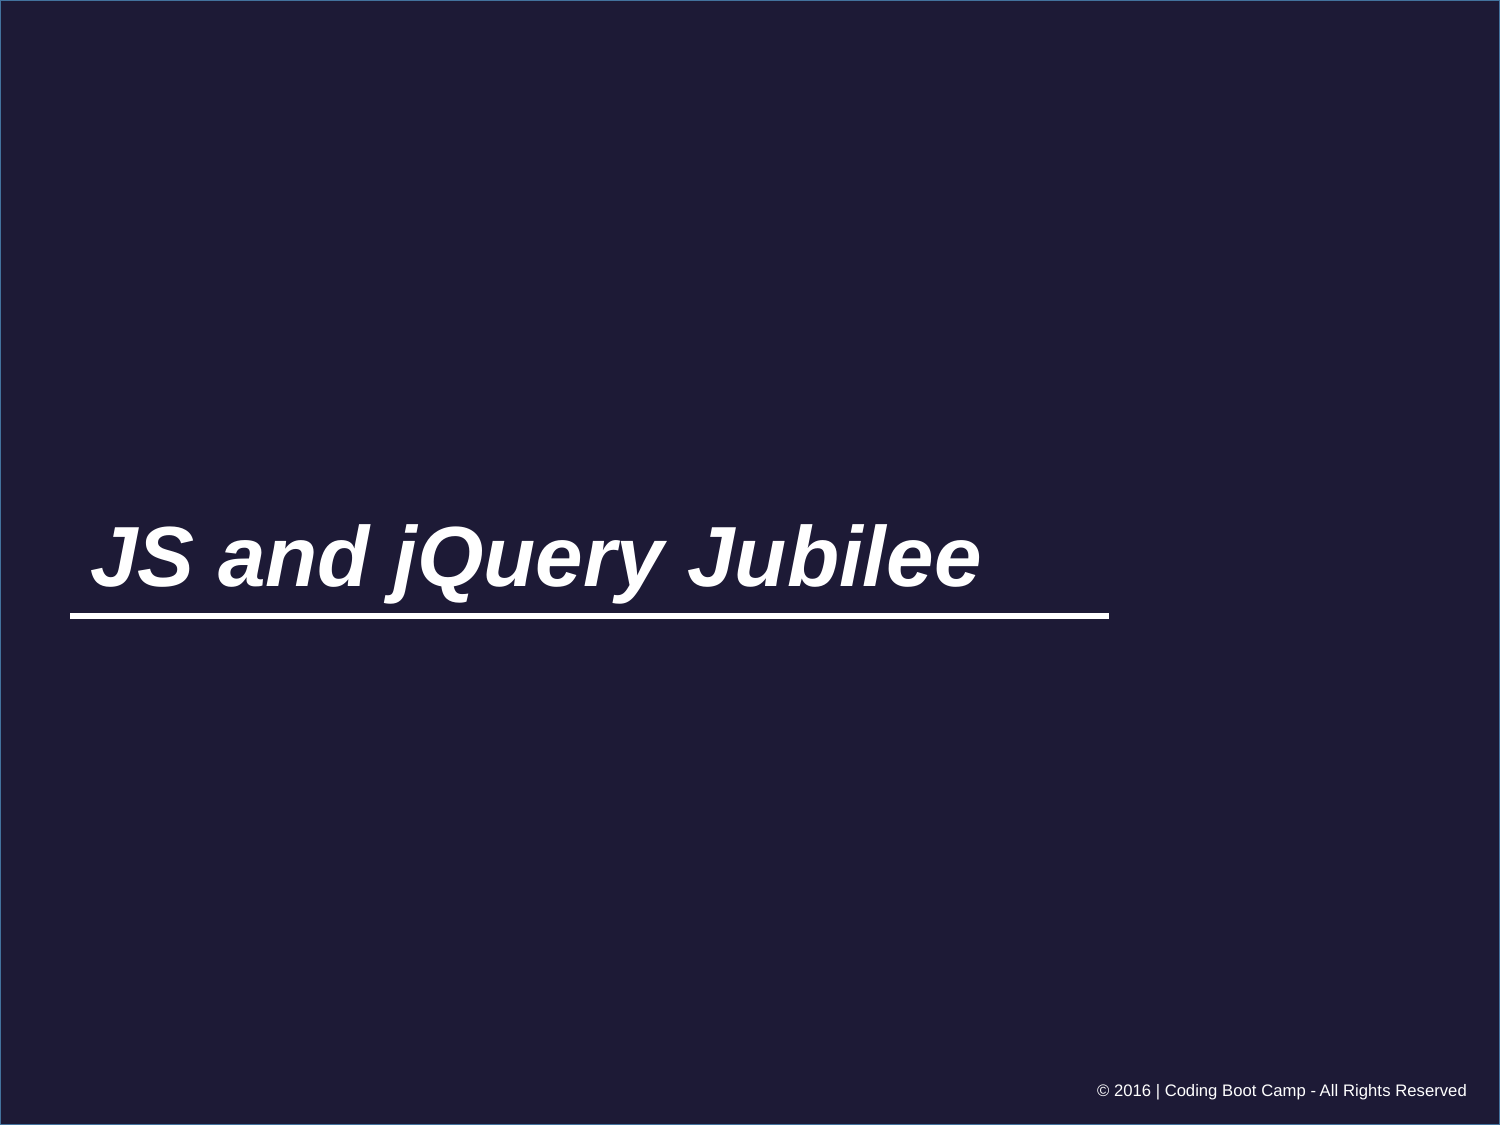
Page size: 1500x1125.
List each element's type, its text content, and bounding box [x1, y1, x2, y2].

text_box JS and jQuery Jubilee [74, 487, 1425, 631]
